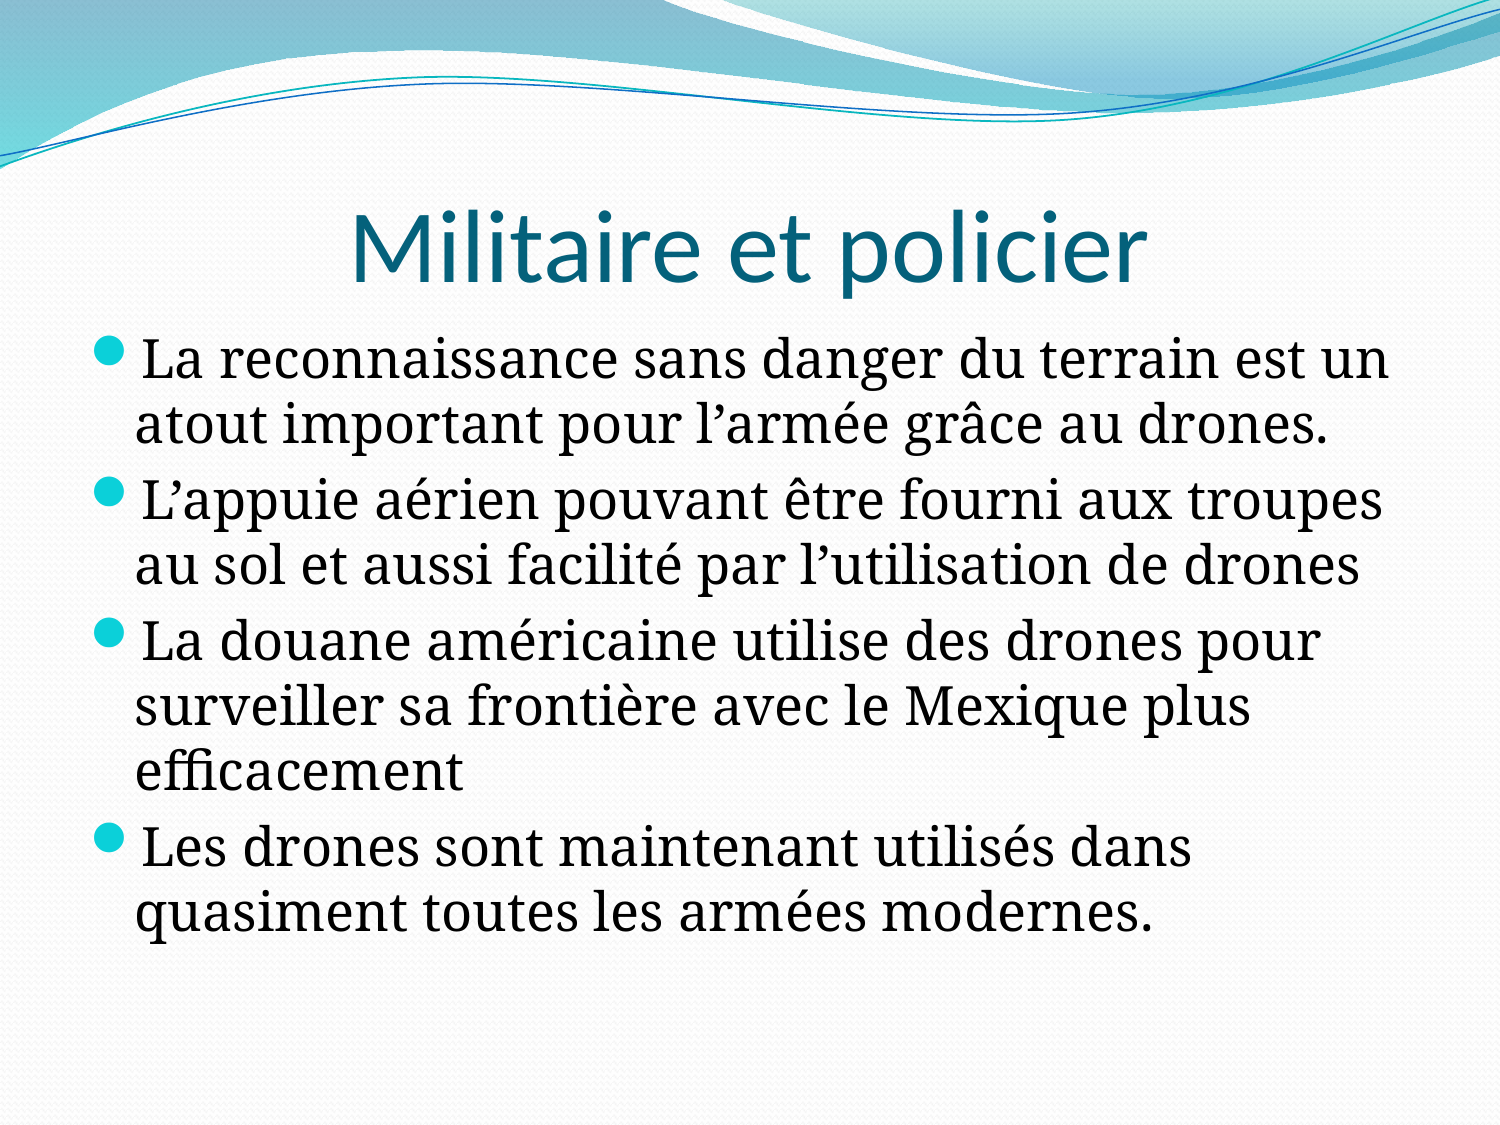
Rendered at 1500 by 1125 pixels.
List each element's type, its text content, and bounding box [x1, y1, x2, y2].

list La reconnaissance sans danger du terrain est un atout important pour l’armée grâce au drones. L’appuie aérien pouvant être fourni aux troupes au sol et aussi facilité par l’utilisation de drones La douane américaine utilise des drones pour surveiller sa frontière avec le Mexique plus efficacement Les drones sont maintenant utilisés dans quasiment toutes les armées modernes. [75, 317, 1425, 1038]
title Militaire et policier [75, 115, 1425, 303]
